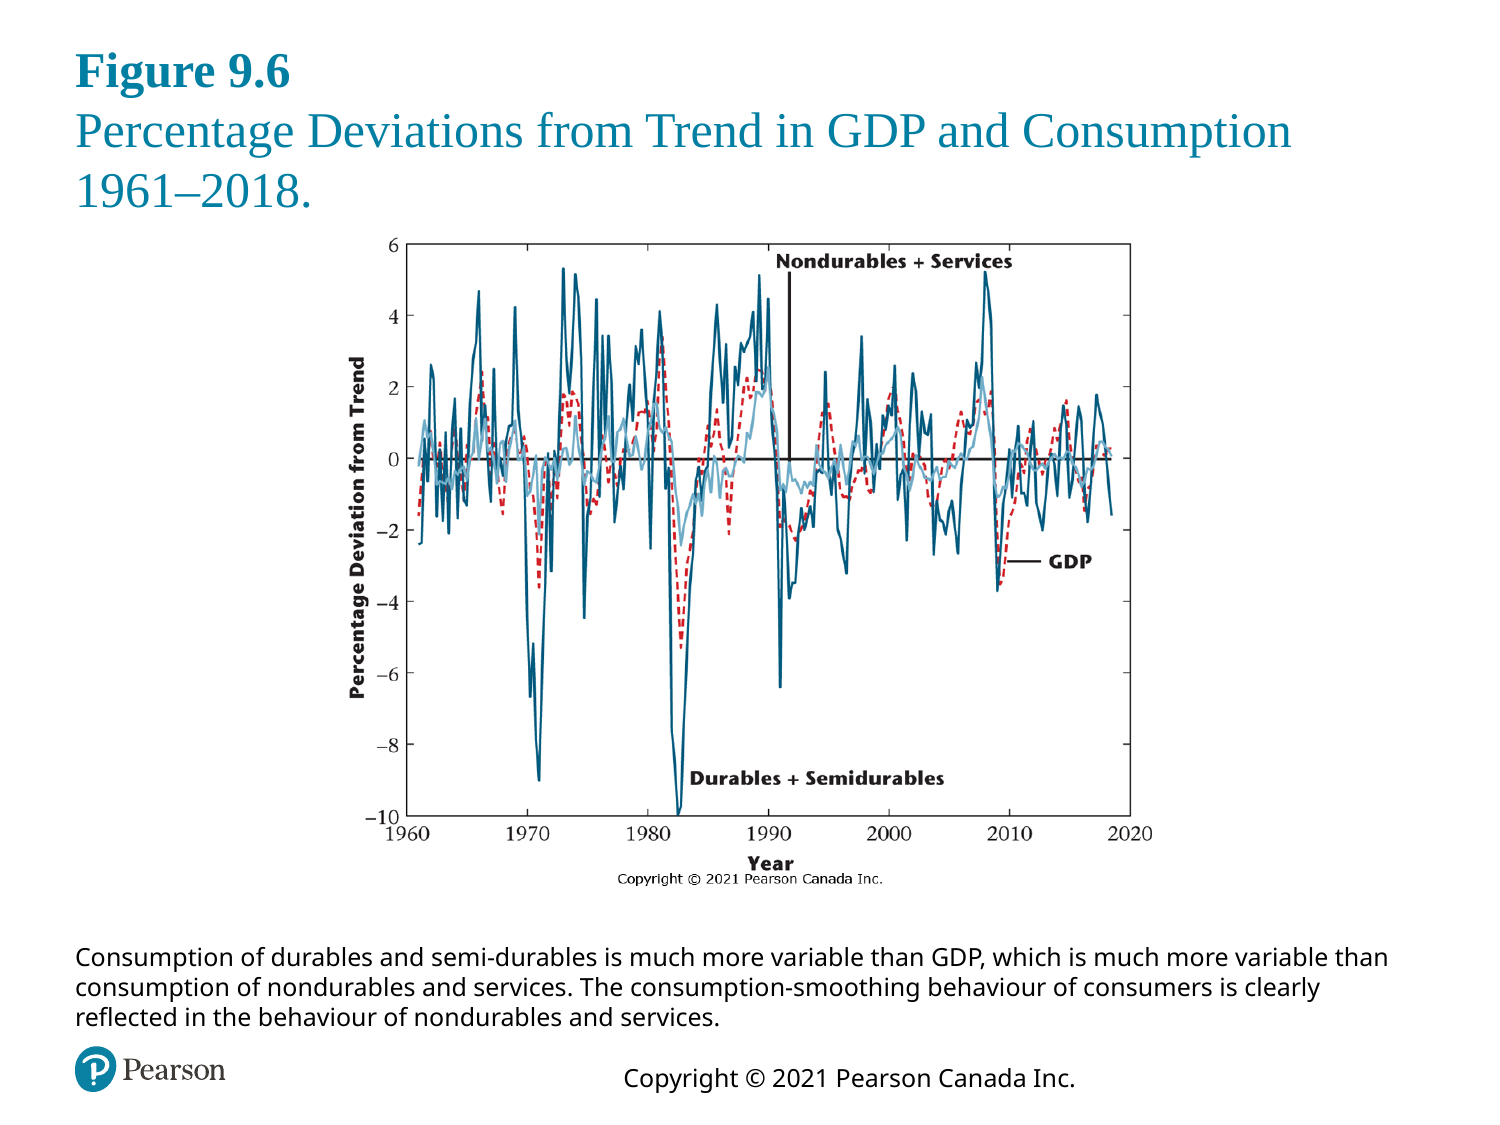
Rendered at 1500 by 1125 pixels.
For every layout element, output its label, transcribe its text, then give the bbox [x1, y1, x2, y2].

list Consumption of durables and semi-durables is much more variable than GDP, which is much more variable than consumption of nondurables and services. The consumption-smoothing behaviour of consumers is clearly reflected in the behaviour of nondurables and services. [75, 937, 1425, 1031]
title Figure 9.6 Percentage Deviations from Trend in GDP and Consumption 1961–2018. [75, 37, 1425, 213]
picture [347, 237, 1153, 888]
